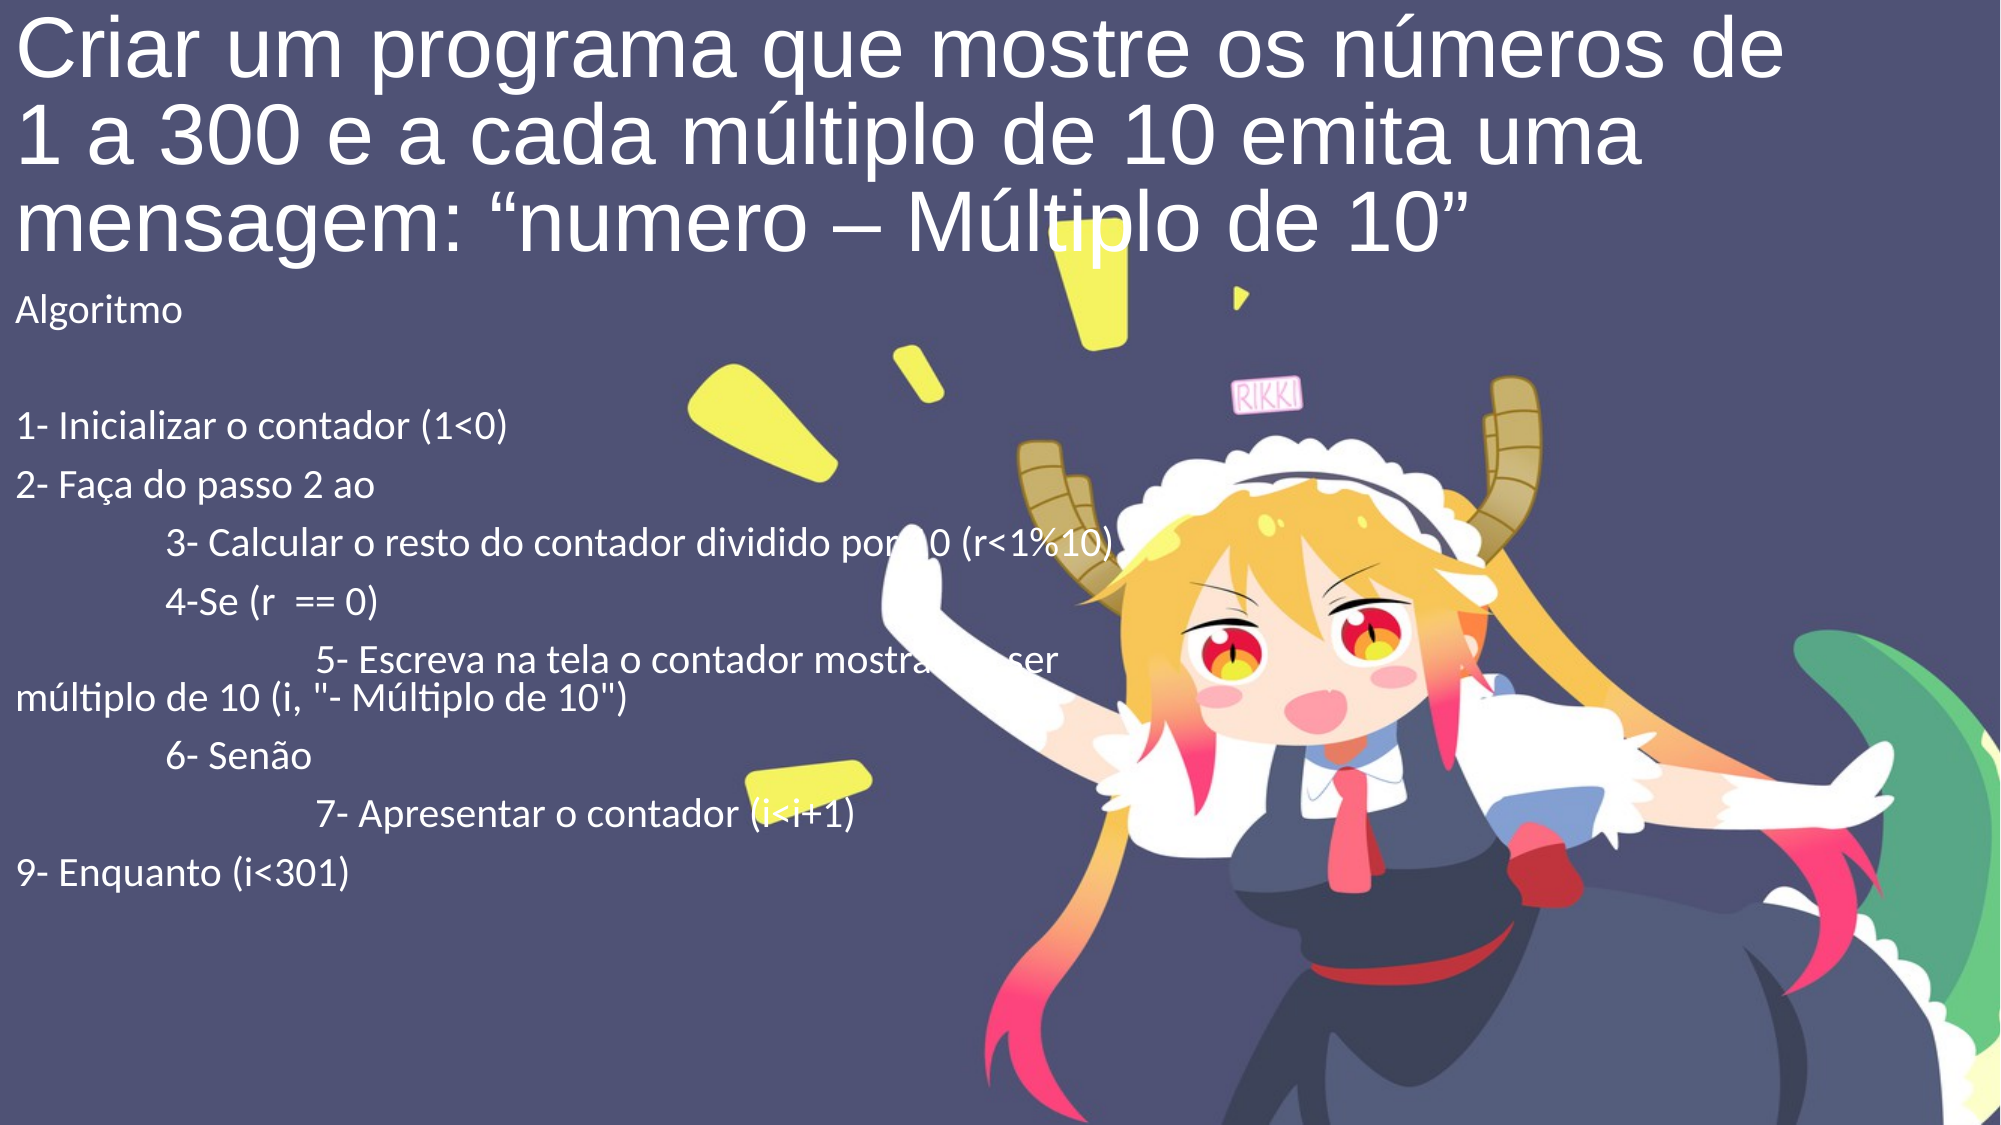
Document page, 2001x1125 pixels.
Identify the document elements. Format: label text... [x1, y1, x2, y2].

title Criar um programa que mostre os números de 1 a 300 e a cada múltiplo de 10 emita uma mensagem: “numero – Múltiplo de 10” [0, 0, 1863, 278]
picture [0, 0, 2001, 1125]
list Algoritmo 1- Inicializar o contador (1<0) 2- Faça do passo 2 ao 3- Calcular o resto do contador dividido por 10 (r<1%10) 4-Se (r == 0) 5- Escreva na tela o contador mostrando ser múltiplo de 10 (i, "- Múltiplo de 10") 6- Senão 7- Apresentar o contador (i<i+1) 9- Enquanto (i<301) [0, 285, 1205, 1125]
